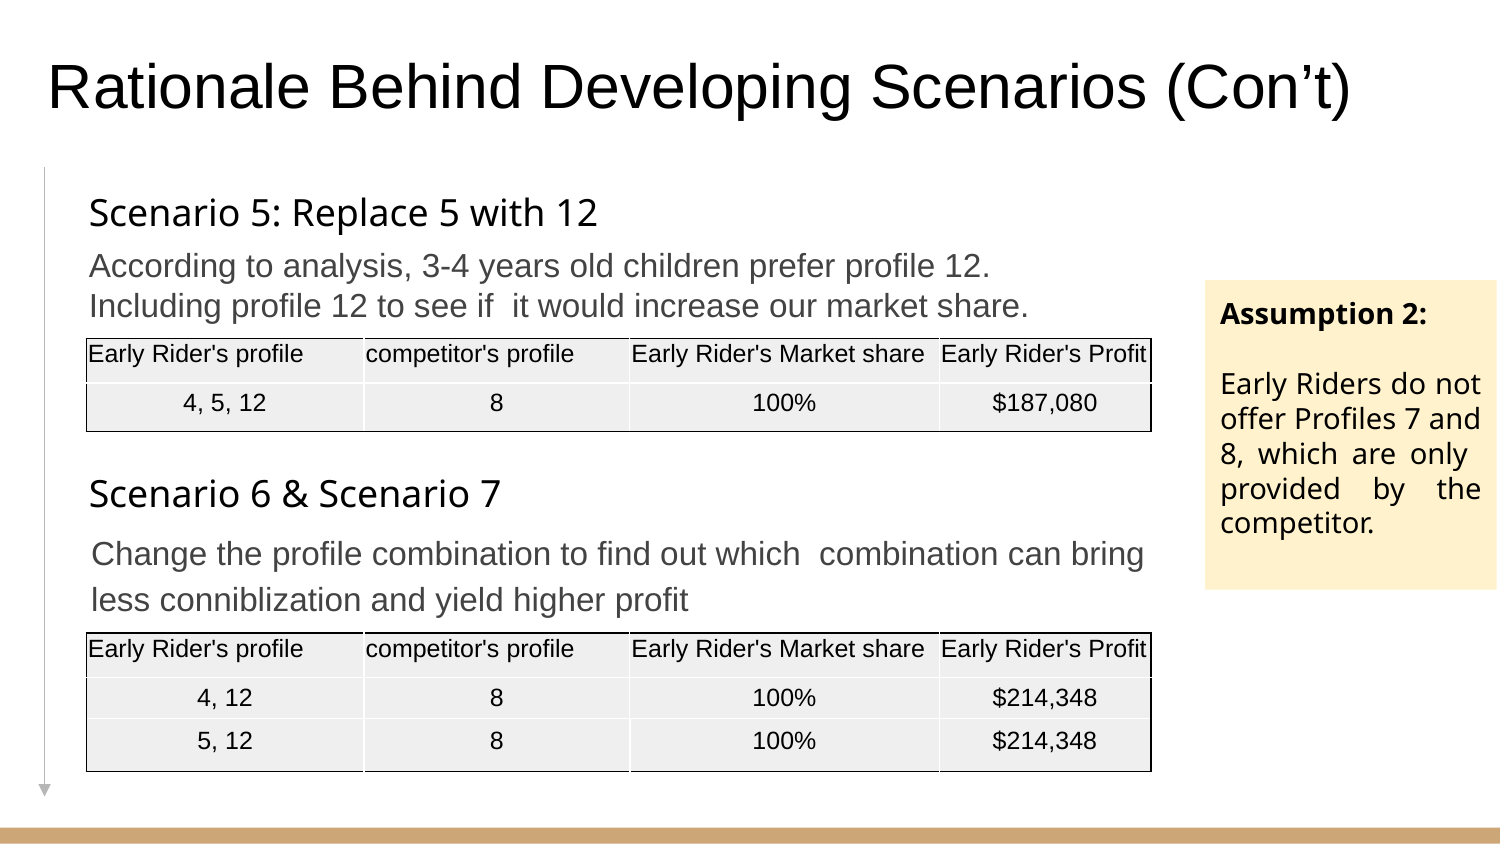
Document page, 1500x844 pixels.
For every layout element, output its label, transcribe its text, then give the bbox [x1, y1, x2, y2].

table_cell $214,348 [940, 678, 1150, 718]
table_cell 8 [365, 384, 629, 431]
text_box Assumption 2: Early Riders do not offer Profiles 7 and 8, which are only provided by the competitor. [1205, 280, 1497, 590]
text_box According to analysis, 3-4 years old children prefer profile 12. Including profile 12 to see if it would increase our market share. [73, 228, 1139, 327]
table_header Early Rider's profile [87, 634, 363, 677]
table_cell 8 [365, 678, 629, 718]
table_header 8 [365, 719, 629, 771]
table_header 5, 12 [87, 719, 363, 771]
table_cell 100% [630, 384, 939, 431]
table_header competitor's profile [365, 634, 629, 677]
table_header $214,348 [940, 719, 1150, 771]
table_header Early Rider's Profit [940, 634, 1150, 677]
table_cell 4, 5, 12 [87, 384, 363, 431]
table_cell 4, 12 [87, 678, 363, 718]
table_header 100% [631, 719, 939, 771]
table_header Early Rider's Market share [630, 634, 939, 677]
table_header Early Rider's Market share [630, 339, 939, 382]
table_header competitor's profile [365, 339, 629, 382]
text_box Change the profile combination to find out which combination can bring less conniblization and yield higher profit [76, 511, 1174, 590]
list Scenario 6 & Scenario 7 [73, 447, 1117, 512]
list Scenario 5: Replace 5 with 12 [73, 167, 1472, 231]
table_header Early Rider's profile [87, 339, 363, 382]
table_cell 100% [630, 678, 939, 718]
table_cell $187,080 [940, 384, 1150, 431]
table_header Early Rider's Profit [940, 339, 1150, 382]
title Rationale Behind Developing Scenarios (Con’t) [33, 0, 1500, 137]
